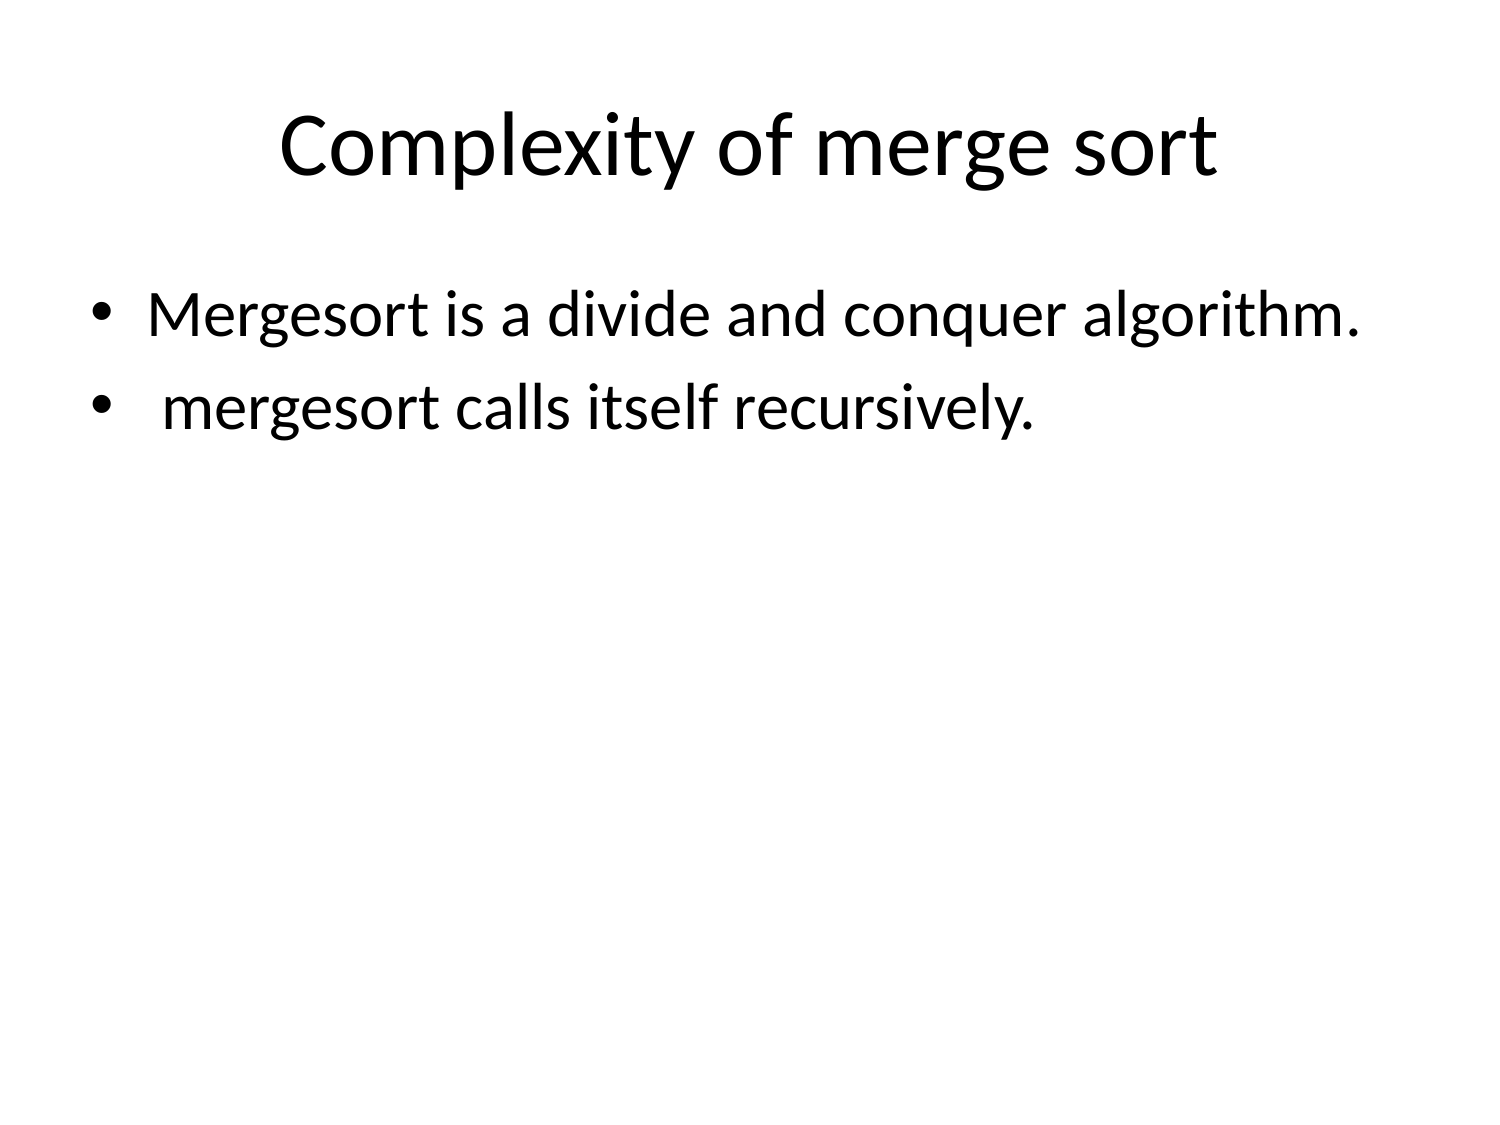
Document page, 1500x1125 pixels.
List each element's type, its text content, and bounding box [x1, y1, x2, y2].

title Complexity of merge sort [75, 45, 1425, 233]
list Mergesort is a divide and conquer algorithm. mergesort calls itself recursively. [75, 262, 1425, 1005]
